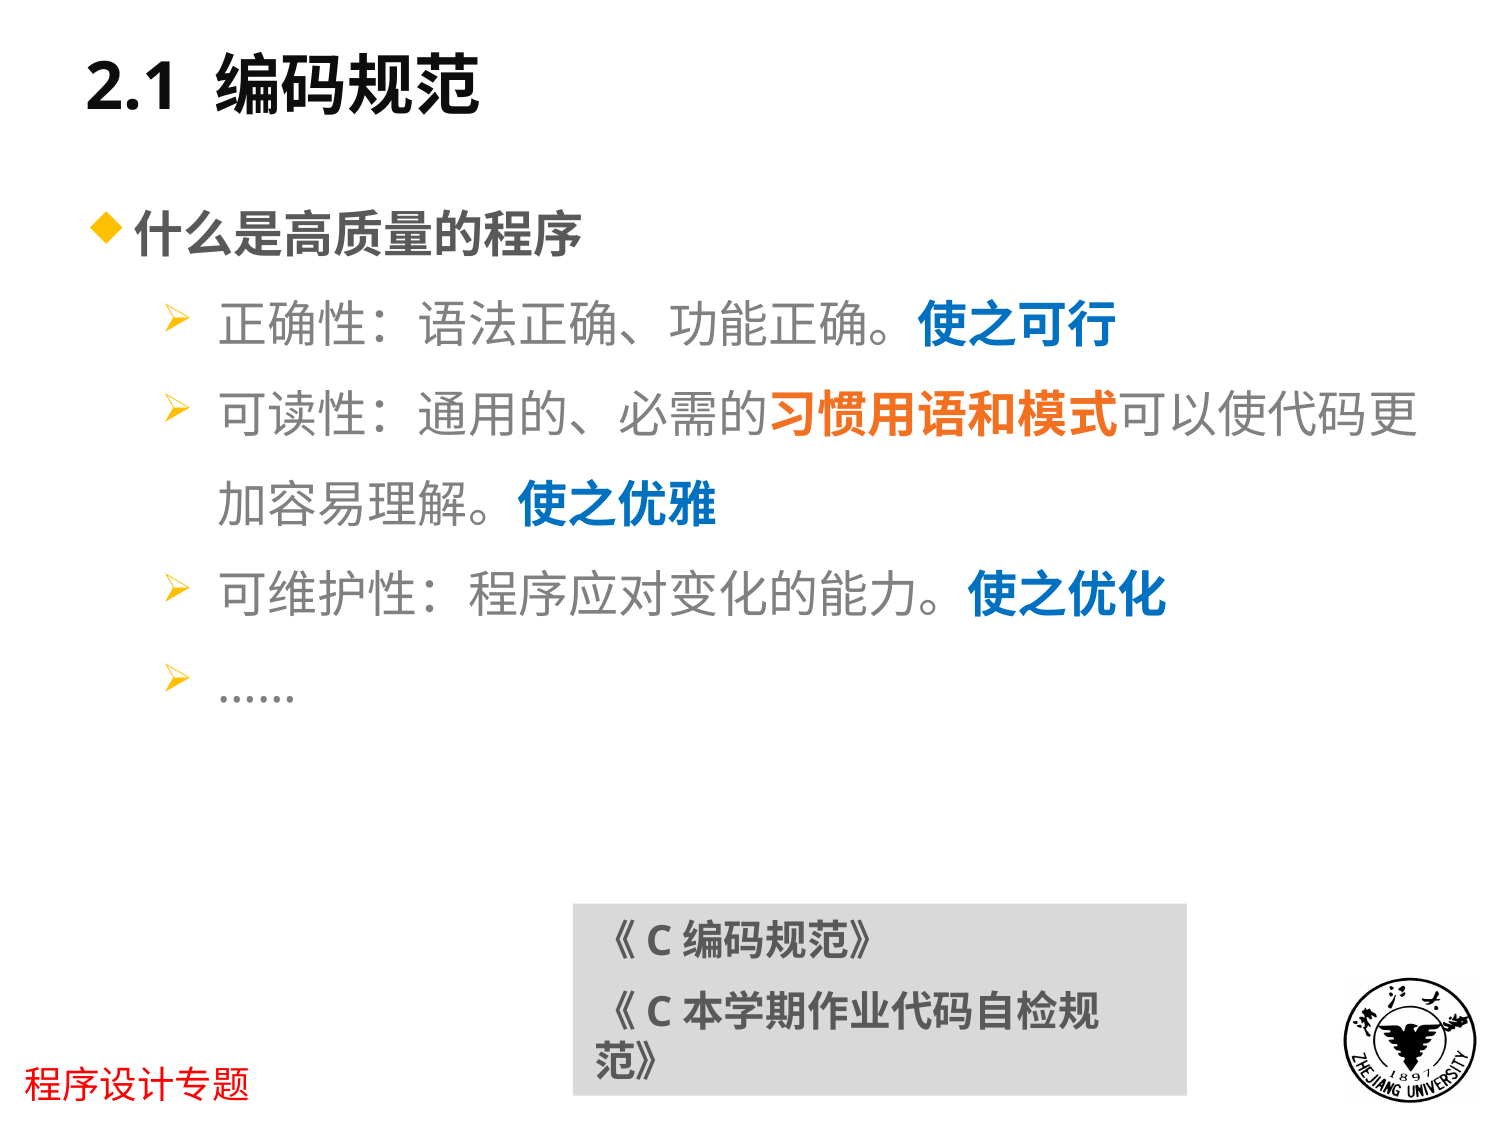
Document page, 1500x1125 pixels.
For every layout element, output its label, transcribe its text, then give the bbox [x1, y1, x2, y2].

picture [1342, 976, 1478, 1104]
text_box 什么是高质量的程序 正确性：语法正确、功能正确。使之可行 可读性：通用的、必需的习惯用语和模式可以使代码更加容易理解。使之优雅 可维护性：程序应对变化的能力。使之优化 …… [71, 165, 1436, 740]
text_box 《C编码规范》 《C本学期作业代码自检规范》 [572, 903, 1187, 1096]
text_box 2.1 编码规范 [70, 35, 1346, 164]
